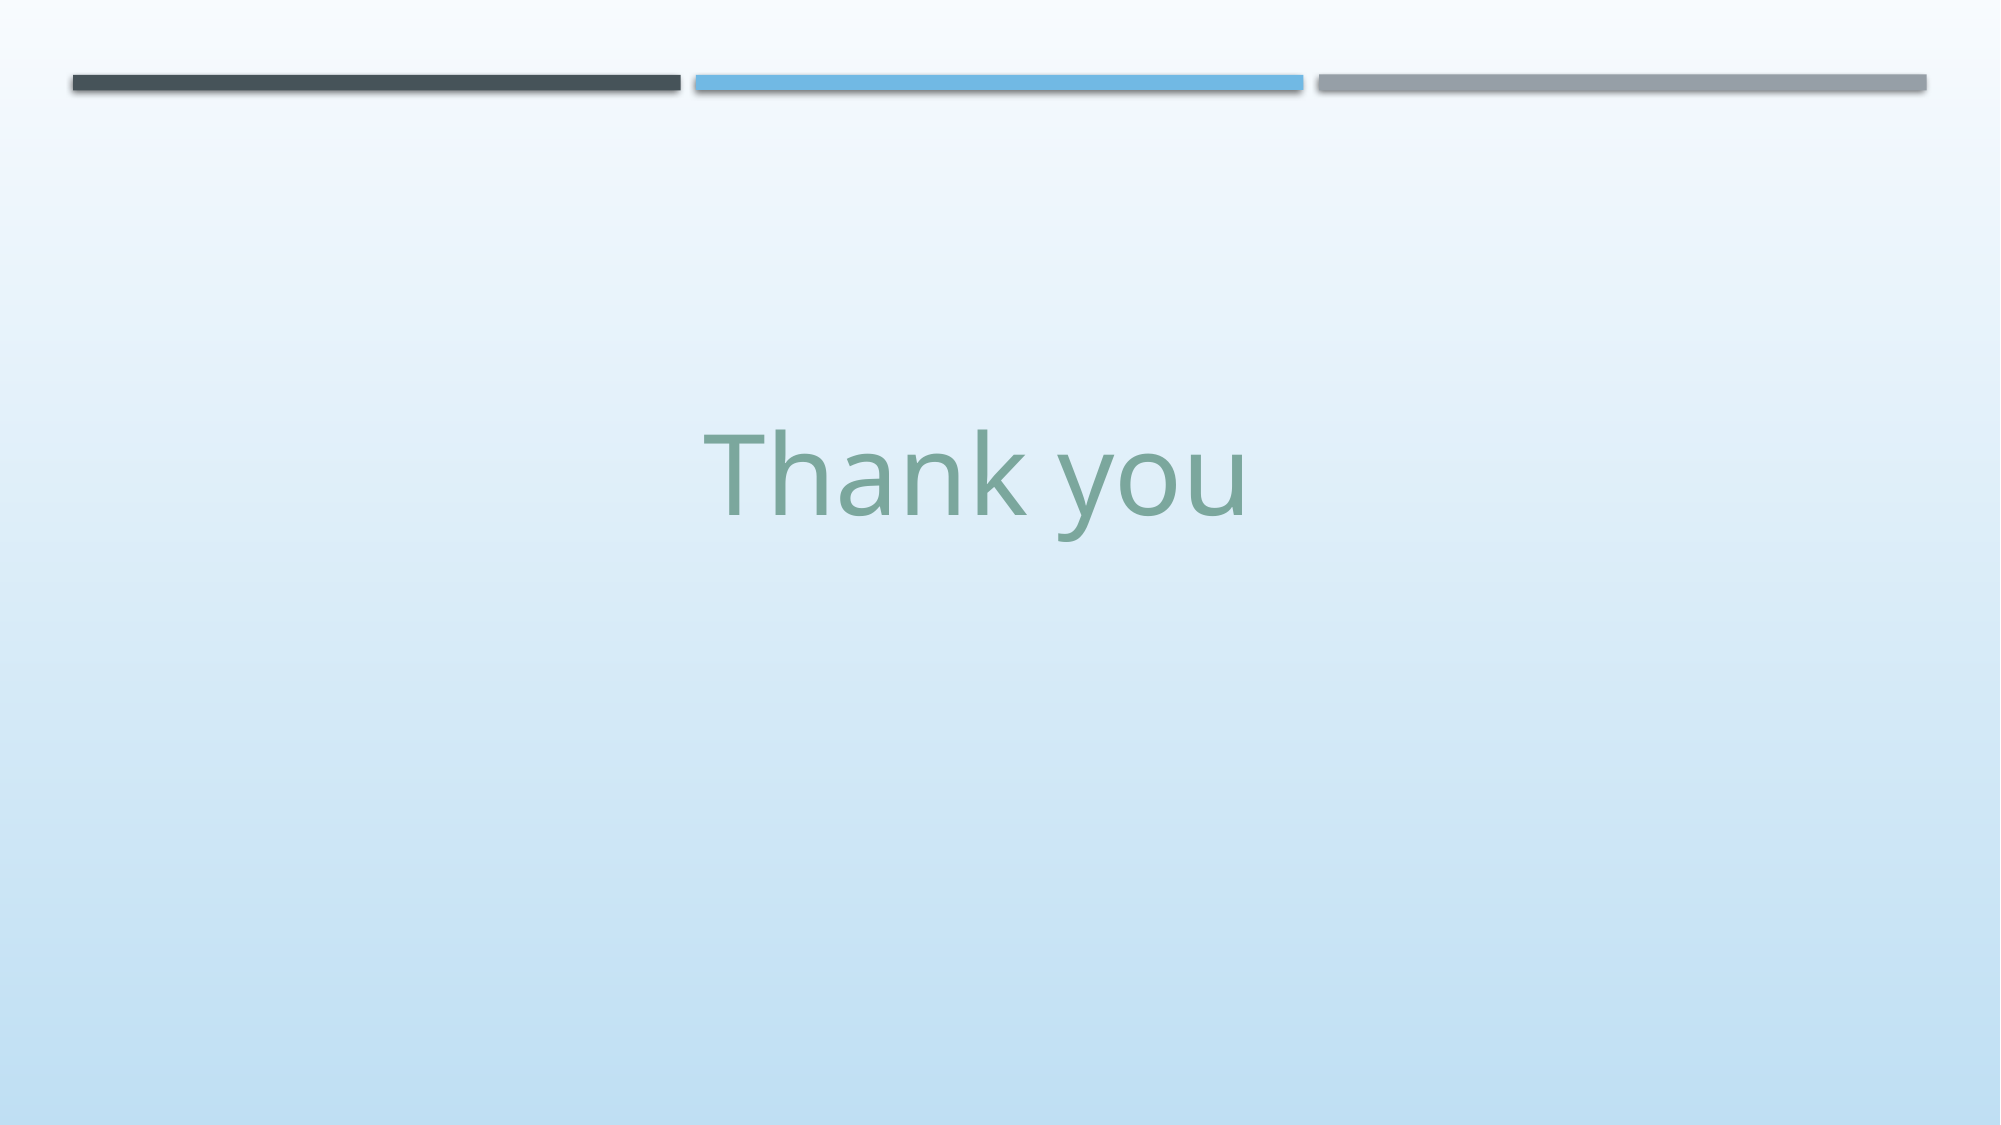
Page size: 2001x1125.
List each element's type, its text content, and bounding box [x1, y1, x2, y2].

text_box Thank you [681, 395, 1275, 546]
